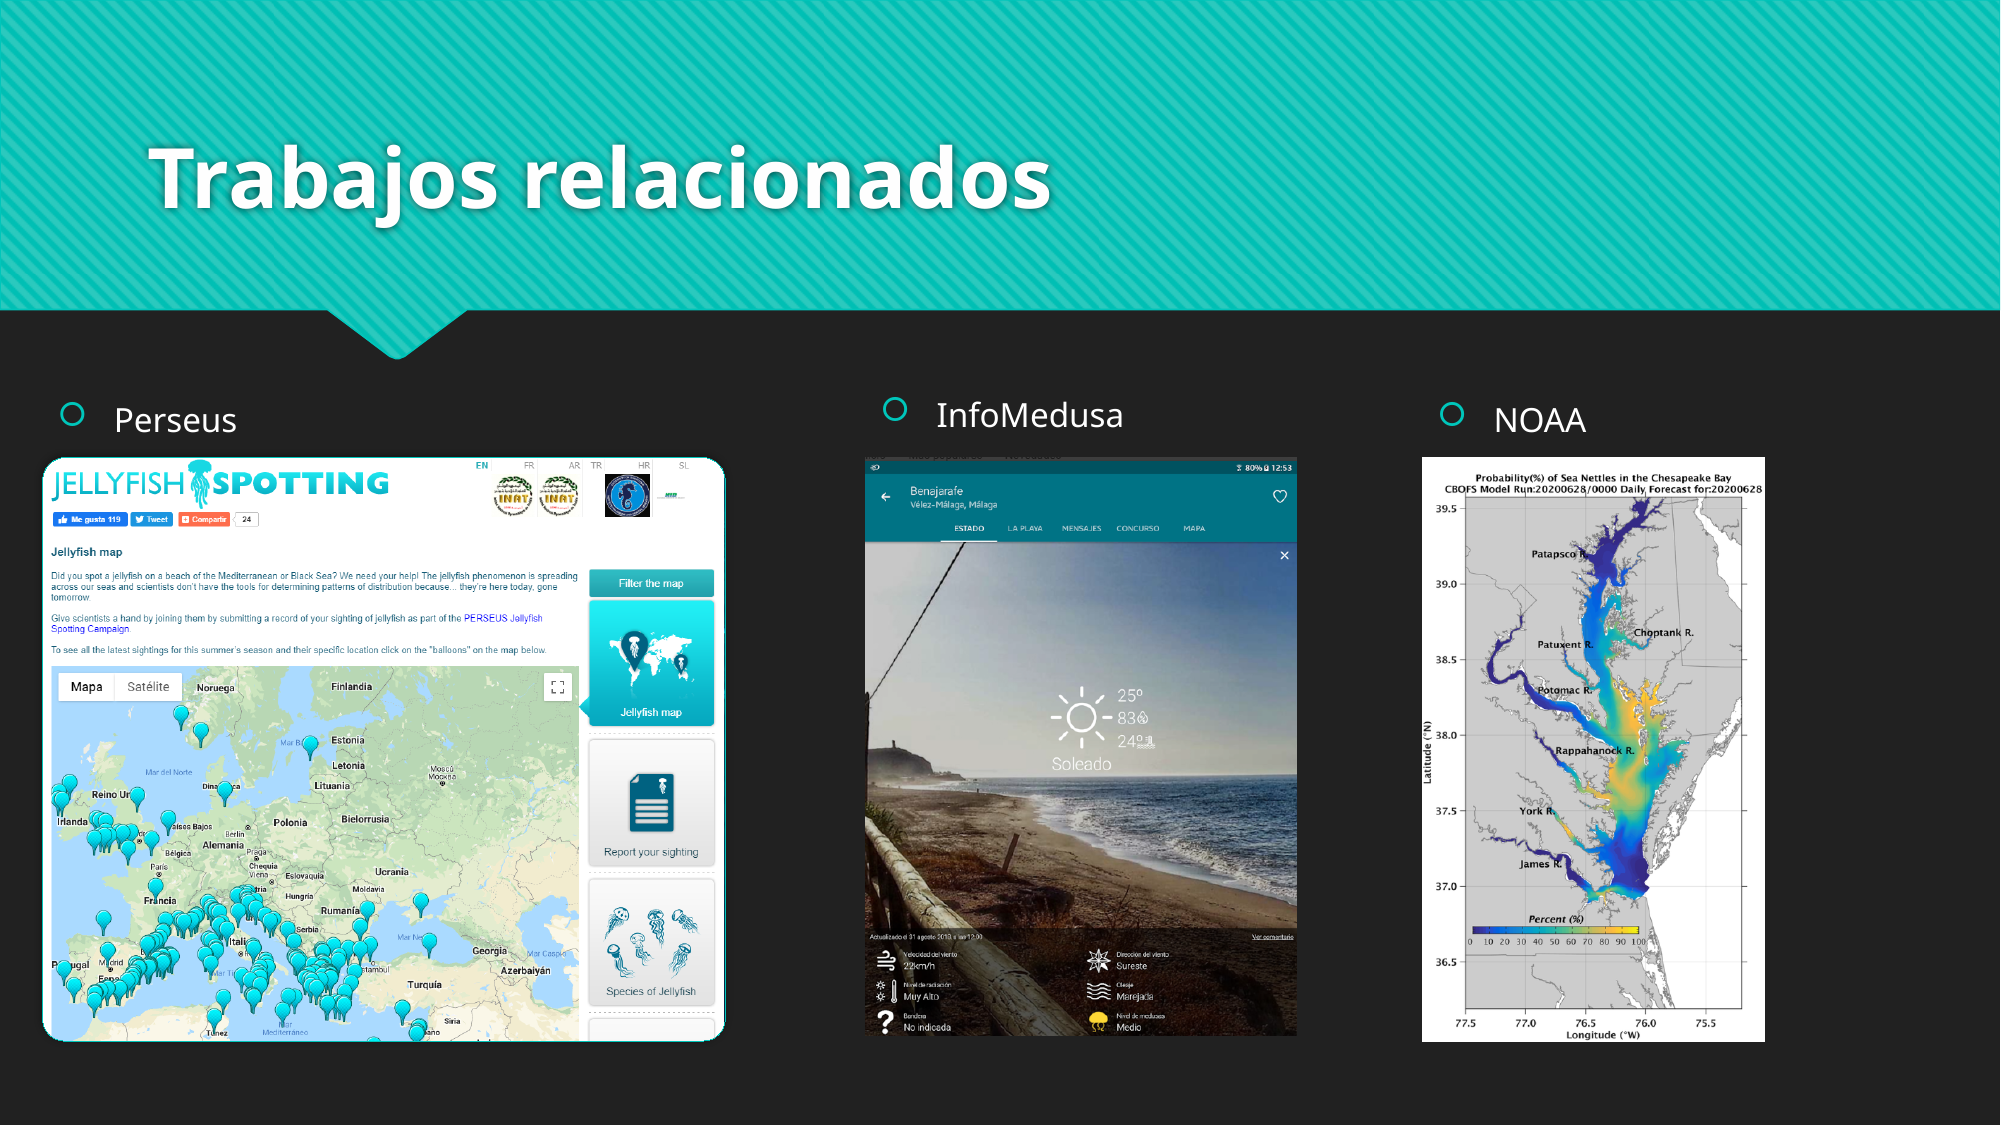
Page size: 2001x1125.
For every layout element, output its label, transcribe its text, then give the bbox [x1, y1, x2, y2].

title Trabajos relacionados [132, 73, 1868, 233]
text_box InfoMedusa [865, 370, 1495, 458]
text_box Perseus [42, 375, 672, 457]
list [42, 457, 726, 1042]
picture [1422, 457, 1765, 1042]
picture [865, 457, 1297, 1036]
text_box NOAA [1422, 375, 2000, 463]
